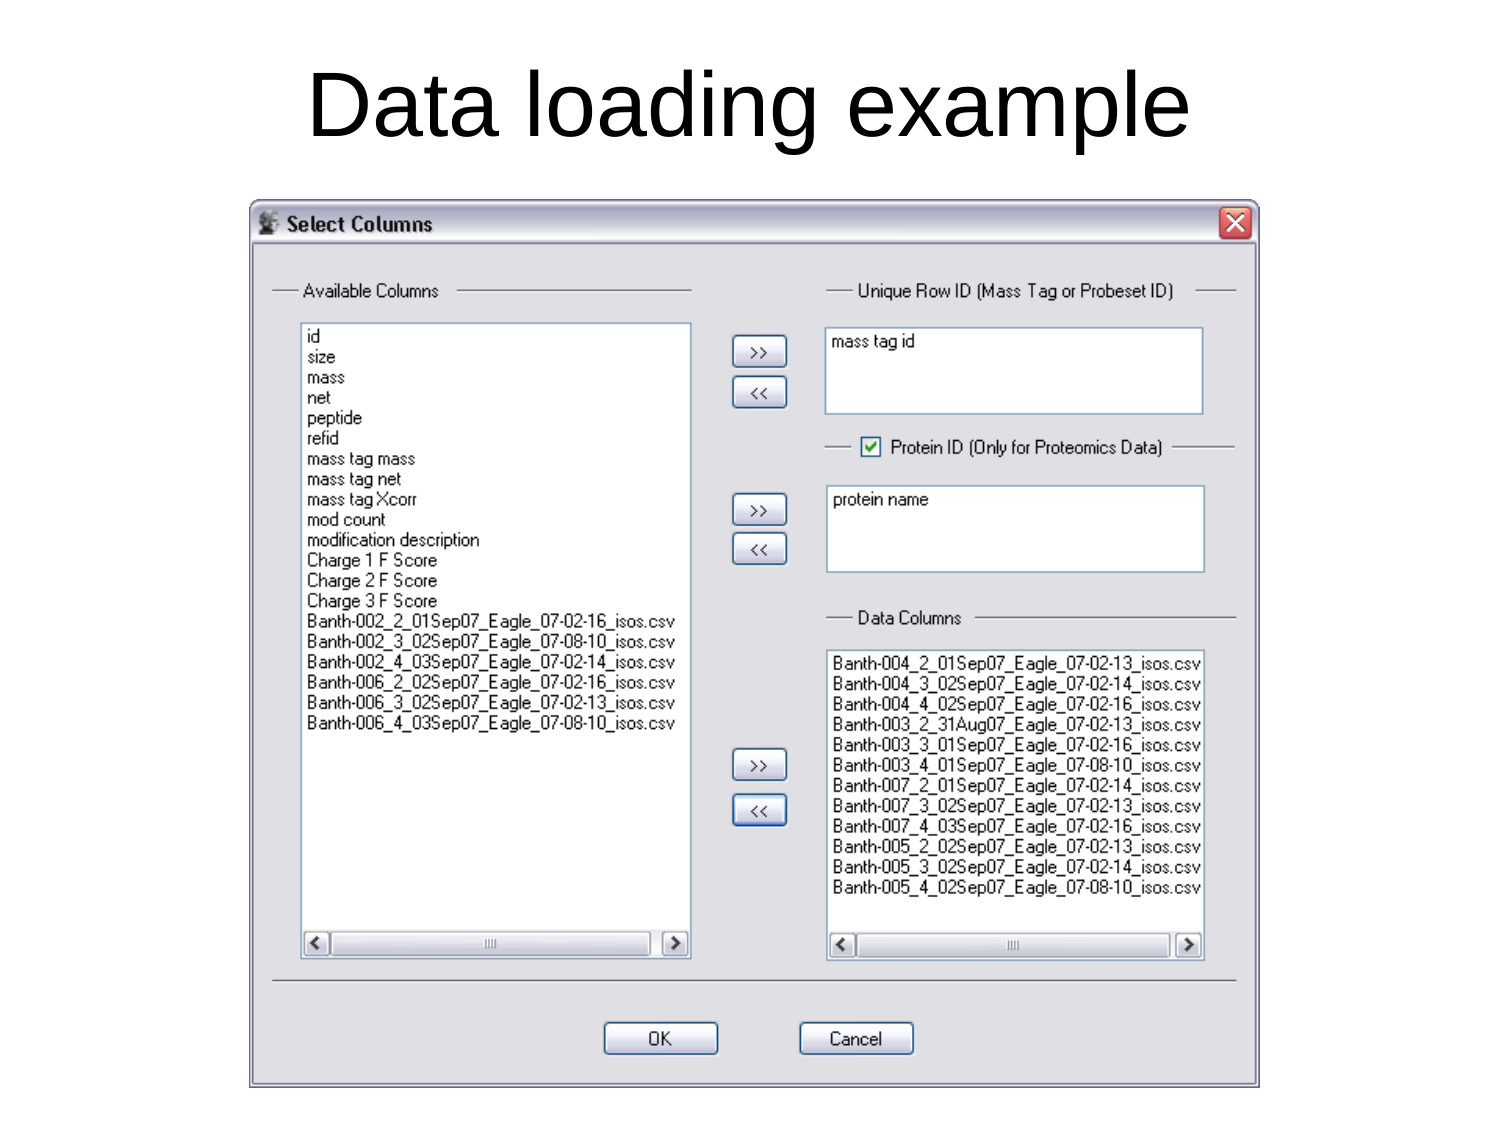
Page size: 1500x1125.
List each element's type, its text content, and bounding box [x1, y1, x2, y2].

title Data loading example [75, 12, 1425, 188]
picture [249, 199, 1260, 1088]
